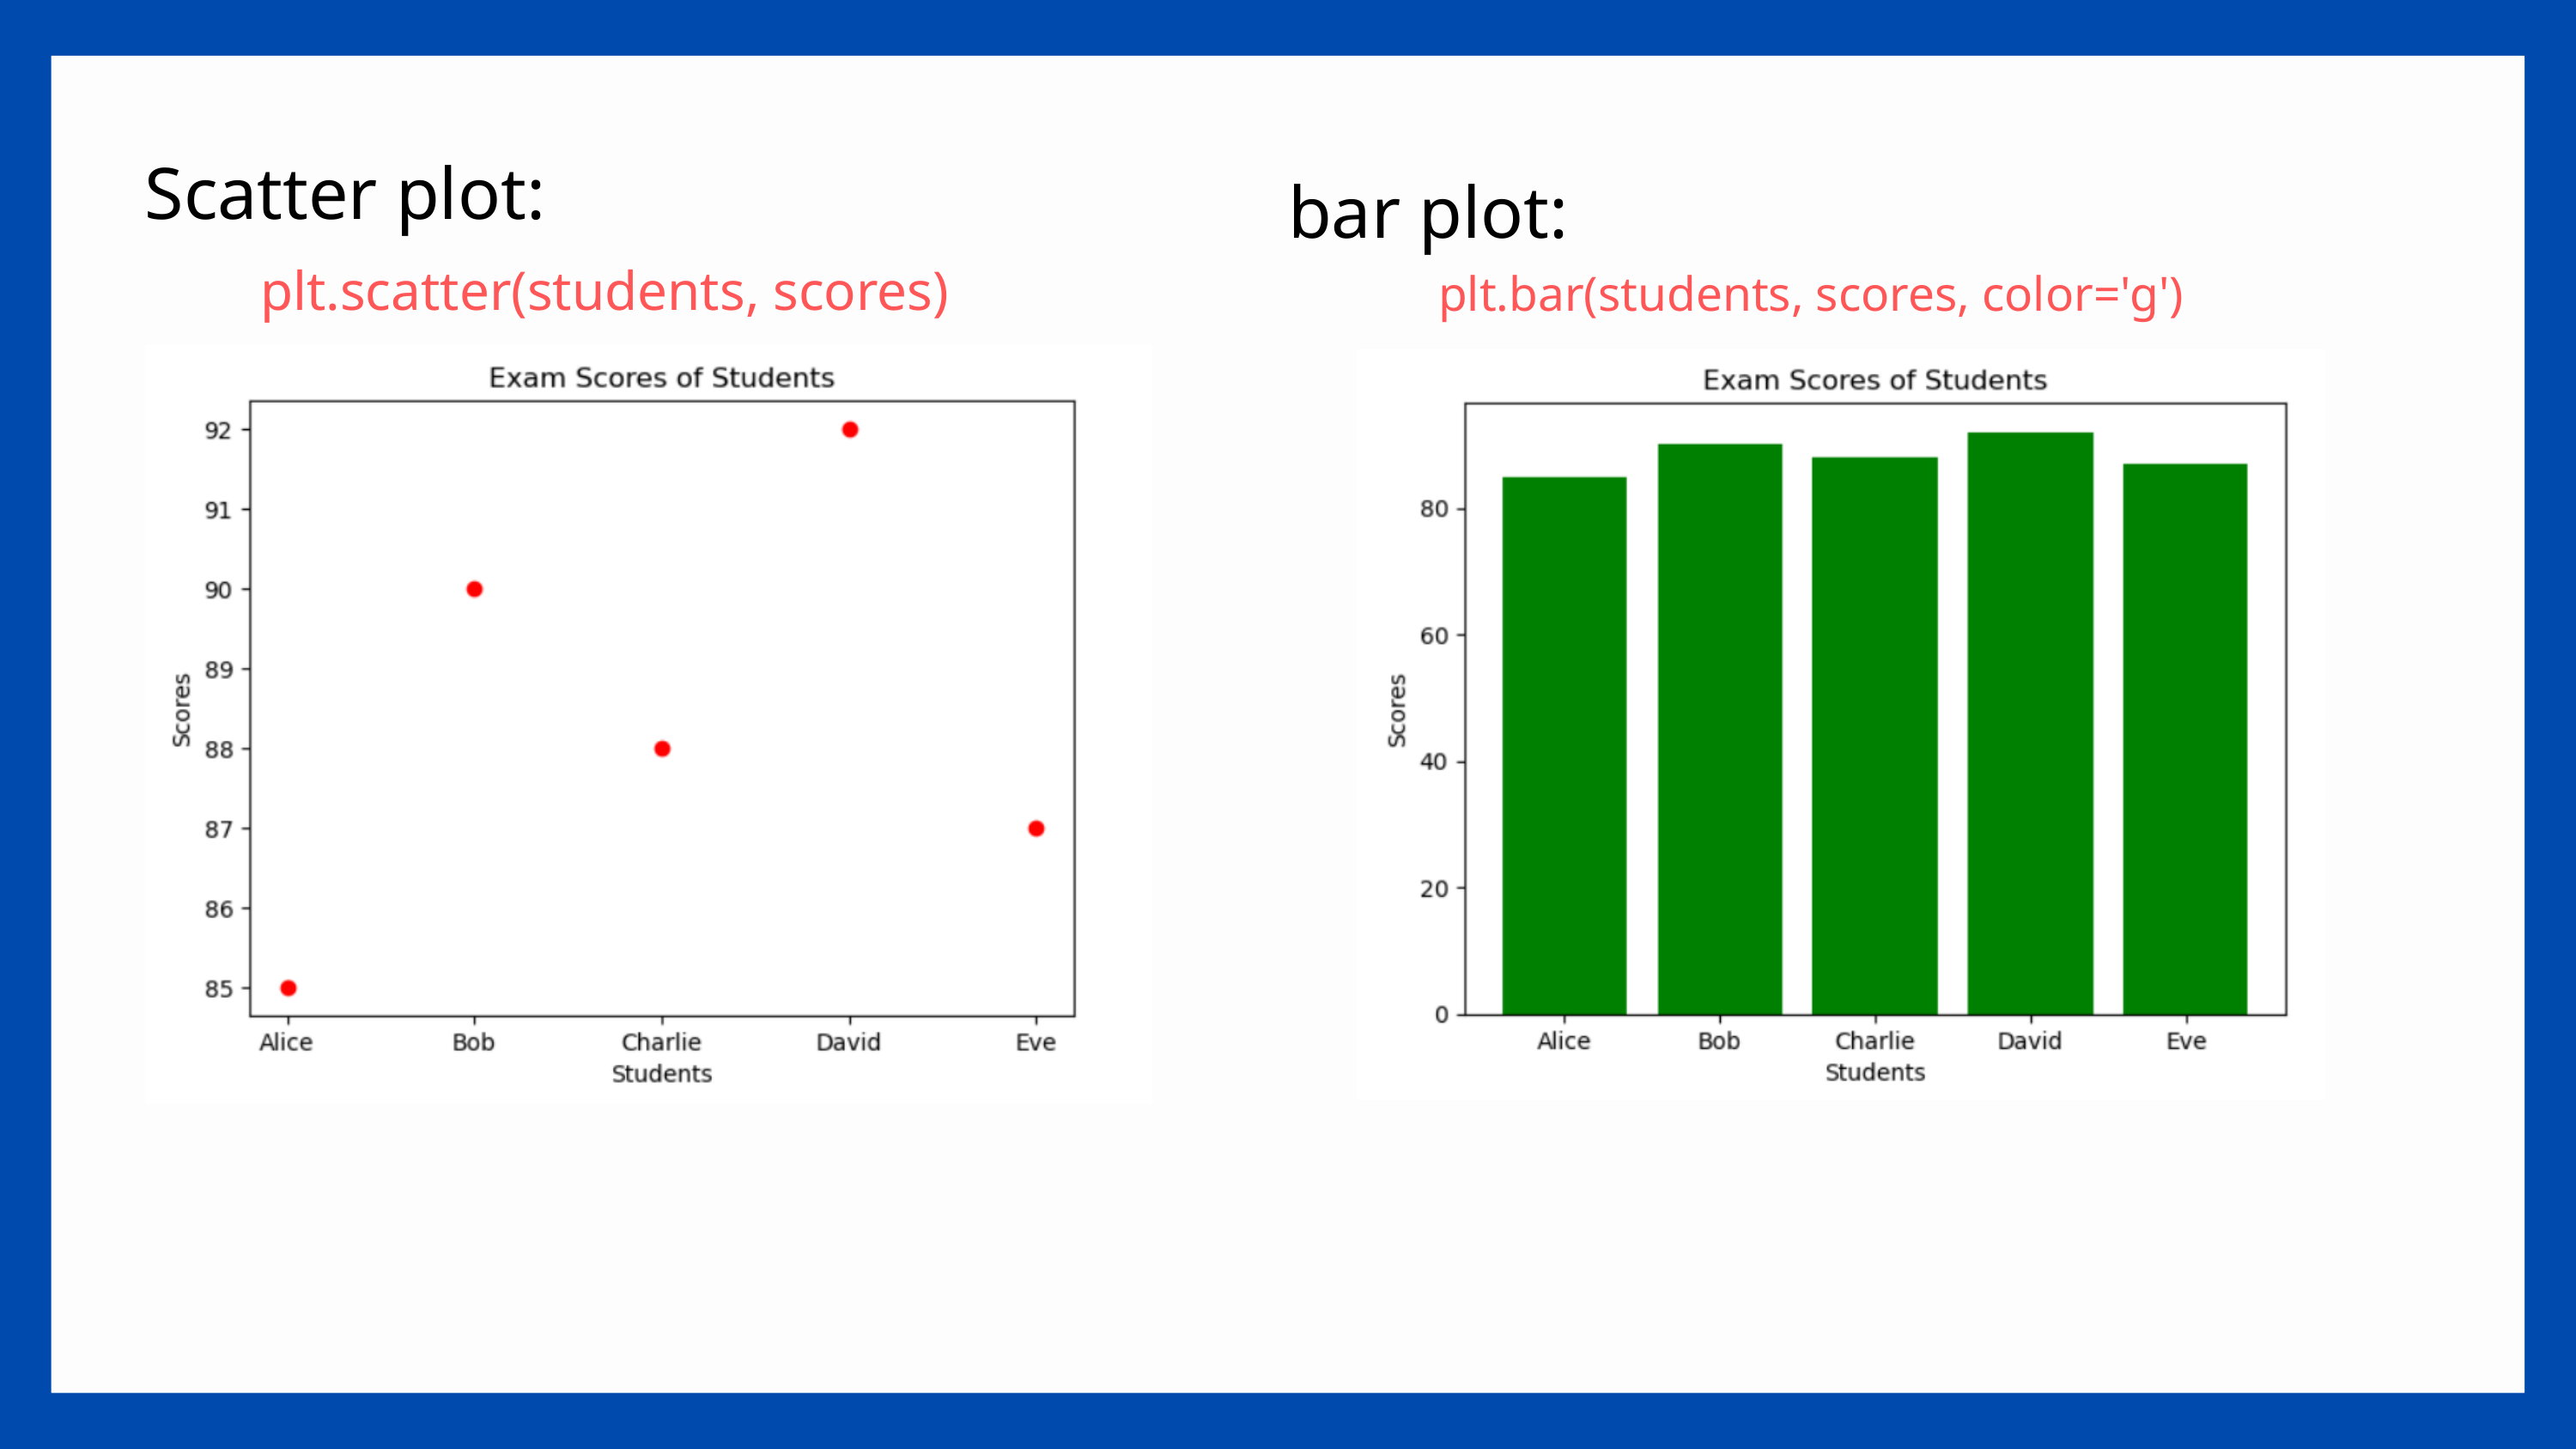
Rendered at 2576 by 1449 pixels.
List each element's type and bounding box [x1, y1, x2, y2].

text_box [51, 55, 2525, 1393]
